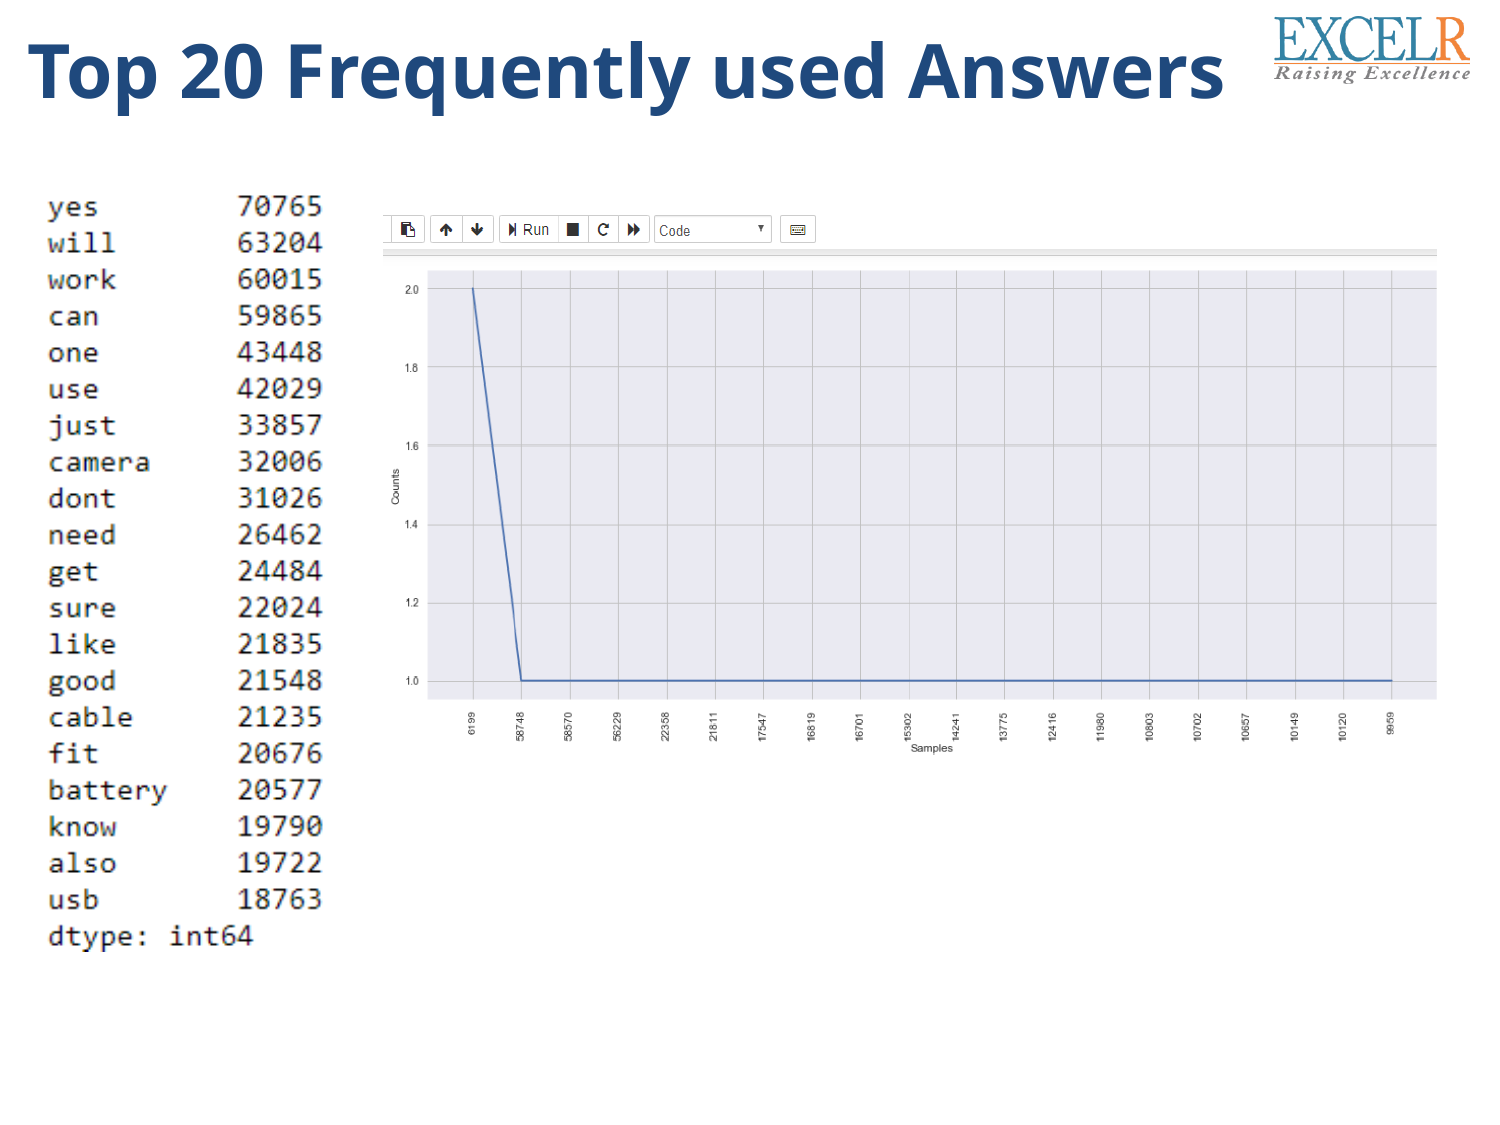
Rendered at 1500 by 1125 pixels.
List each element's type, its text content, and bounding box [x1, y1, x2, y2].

picture [1274, 16, 1470, 85]
list Top 20 Frequently used Answers [12, 16, 1243, 145]
picture [24, 184, 1437, 952]
